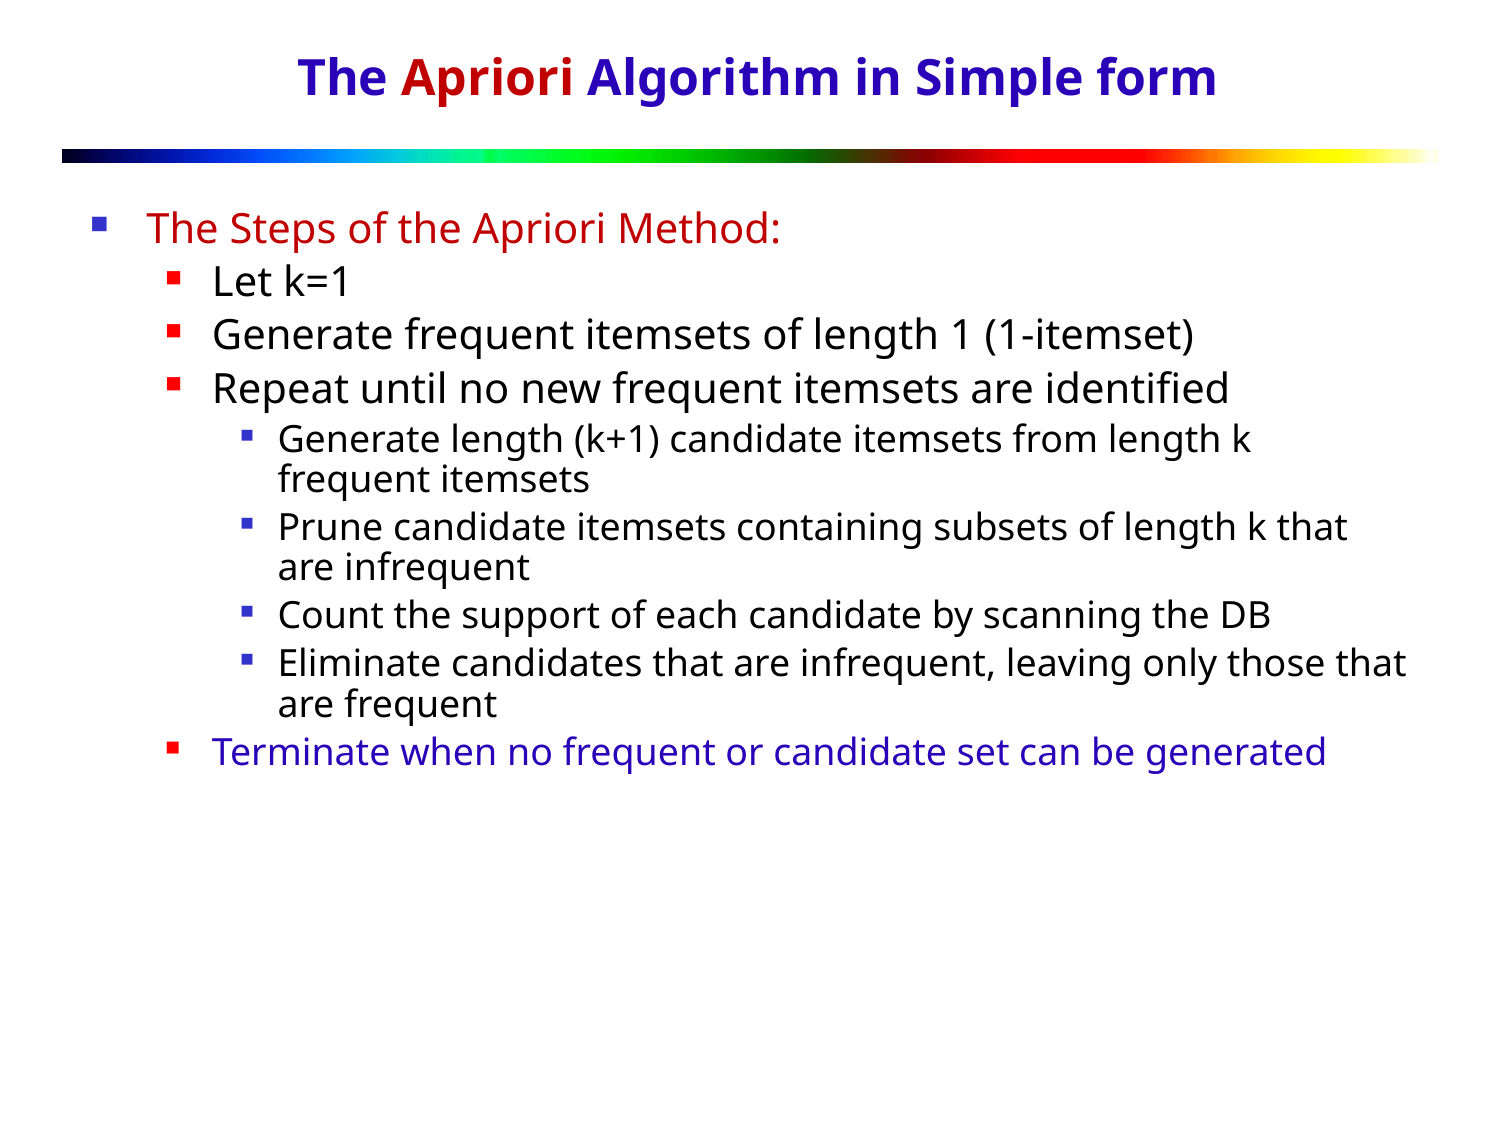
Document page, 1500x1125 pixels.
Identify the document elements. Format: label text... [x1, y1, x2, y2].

picture [382, 149, 1438, 163]
picture [62, 149, 355, 163]
list The Steps of the Apriori Method: Let k=1 Generate frequent itemsets of length 1 (1-itemset) Repeat until no new frequent itemsets are identified Generate length (k+1) candidate itemsets from length k frequent itemsets Prune candidate itemsets containing subsets of length k that are infrequent Count the support of each candidate by scanning the DB Eliminate candidates that are infrequent, leaving only those that are frequent Terminate when no frequent or candidate set can be generated [74, 199, 1426, 941]
title The Apriori Algorithm in Simple form [124, 24, 1392, 113]
